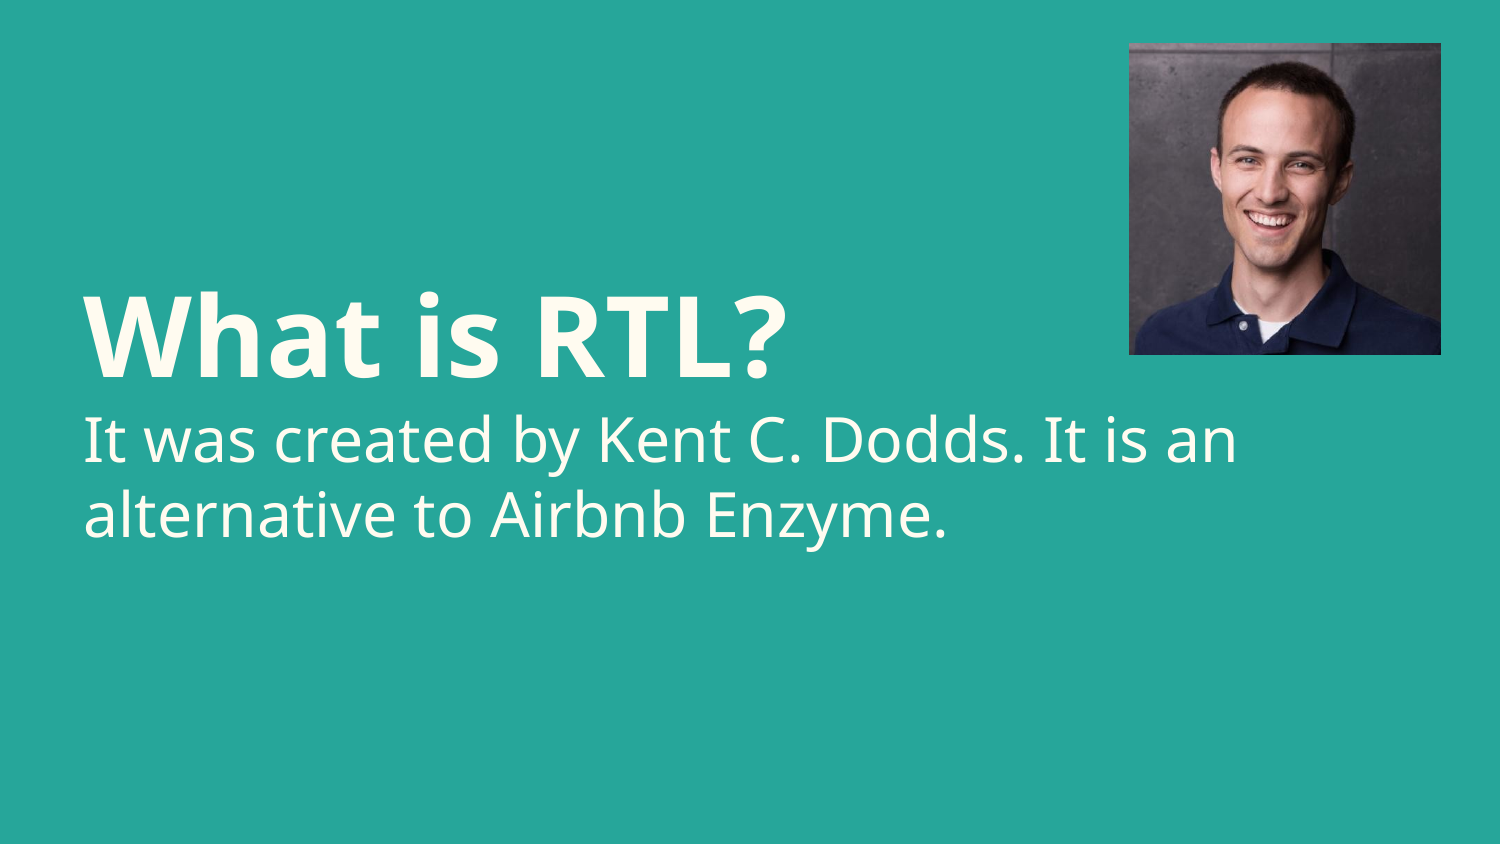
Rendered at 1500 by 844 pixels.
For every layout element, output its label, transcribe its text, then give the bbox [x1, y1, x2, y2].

picture [1128, 43, 1441, 356]
title What is RTL? It was created by Kent C. Dodds. It is an alternative to Airbnb Enzyme. [68, 71, 1441, 743]
